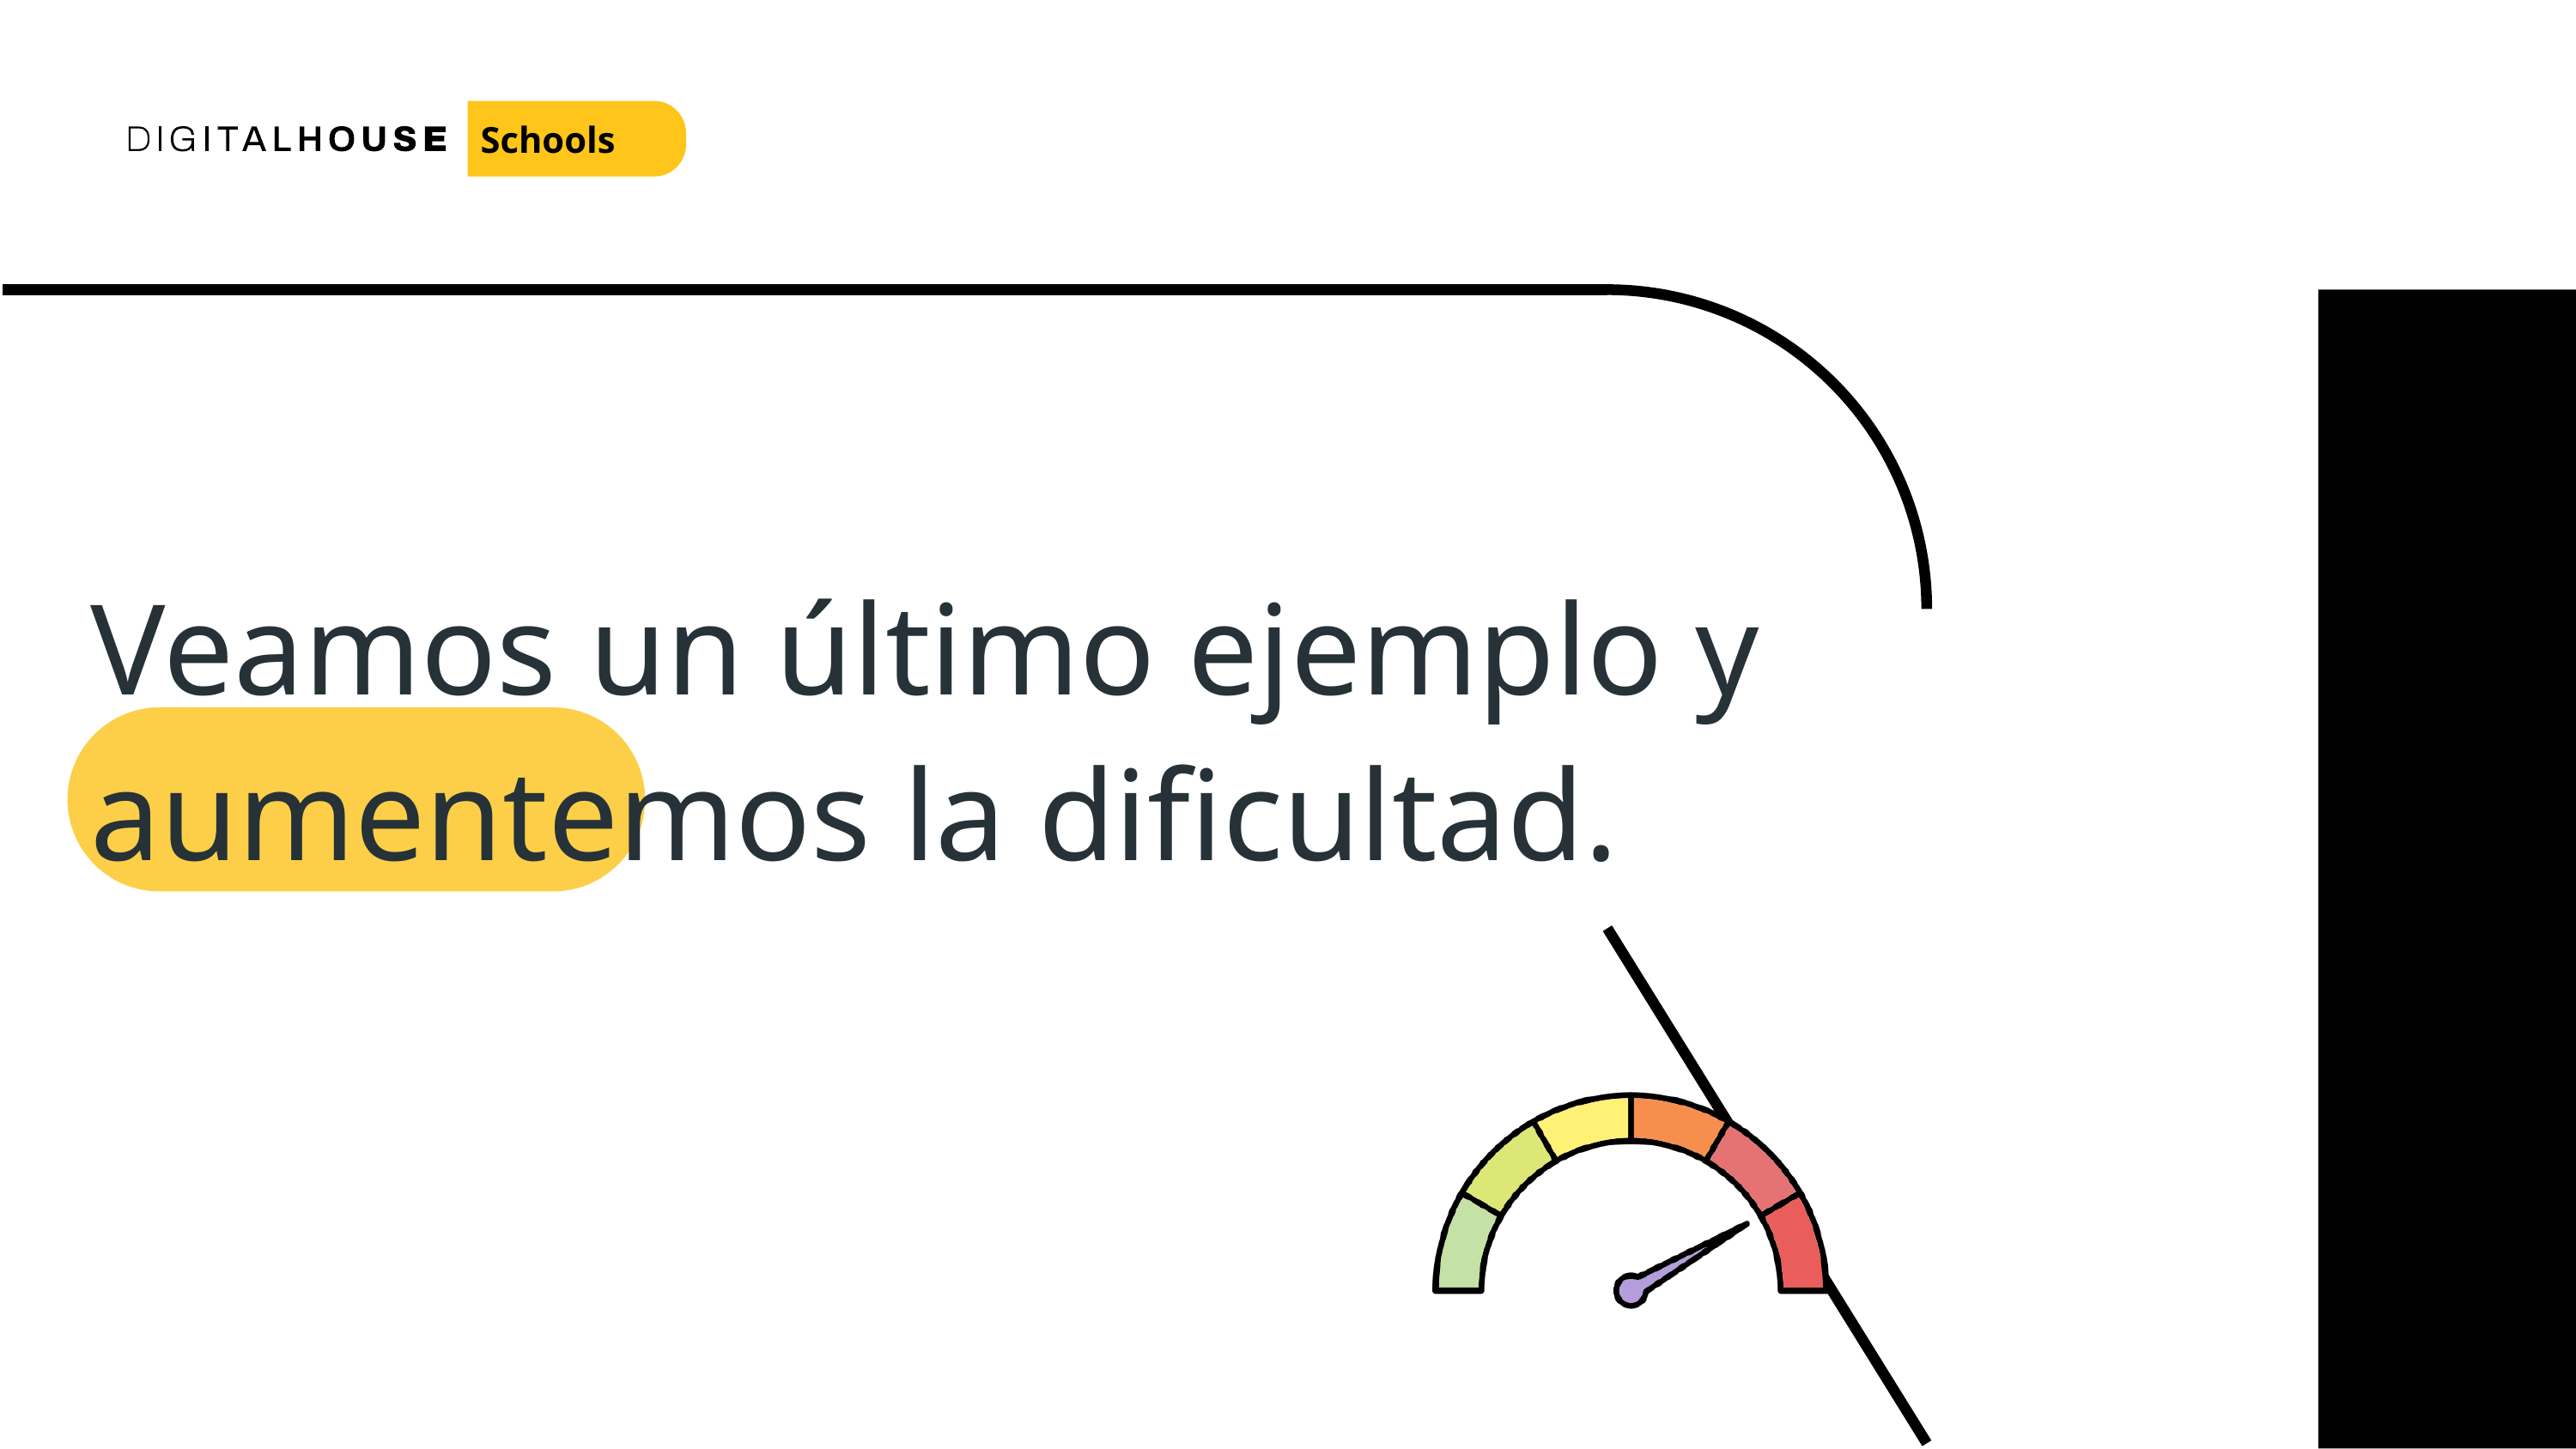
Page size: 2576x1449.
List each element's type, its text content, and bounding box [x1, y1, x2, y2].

text_box [67, 738, 90, 860]
text_box [128, 886, 585, 892]
text_box Veamos un último ejemplo y aumentemos la dificultad. [90, 555, 1762, 886]
text_box [2318, 289, 2576, 1449]
picture [1432, 1002, 1830, 1399]
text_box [128, 100, 687, 177]
text_box [1607, 289, 1927, 609]
